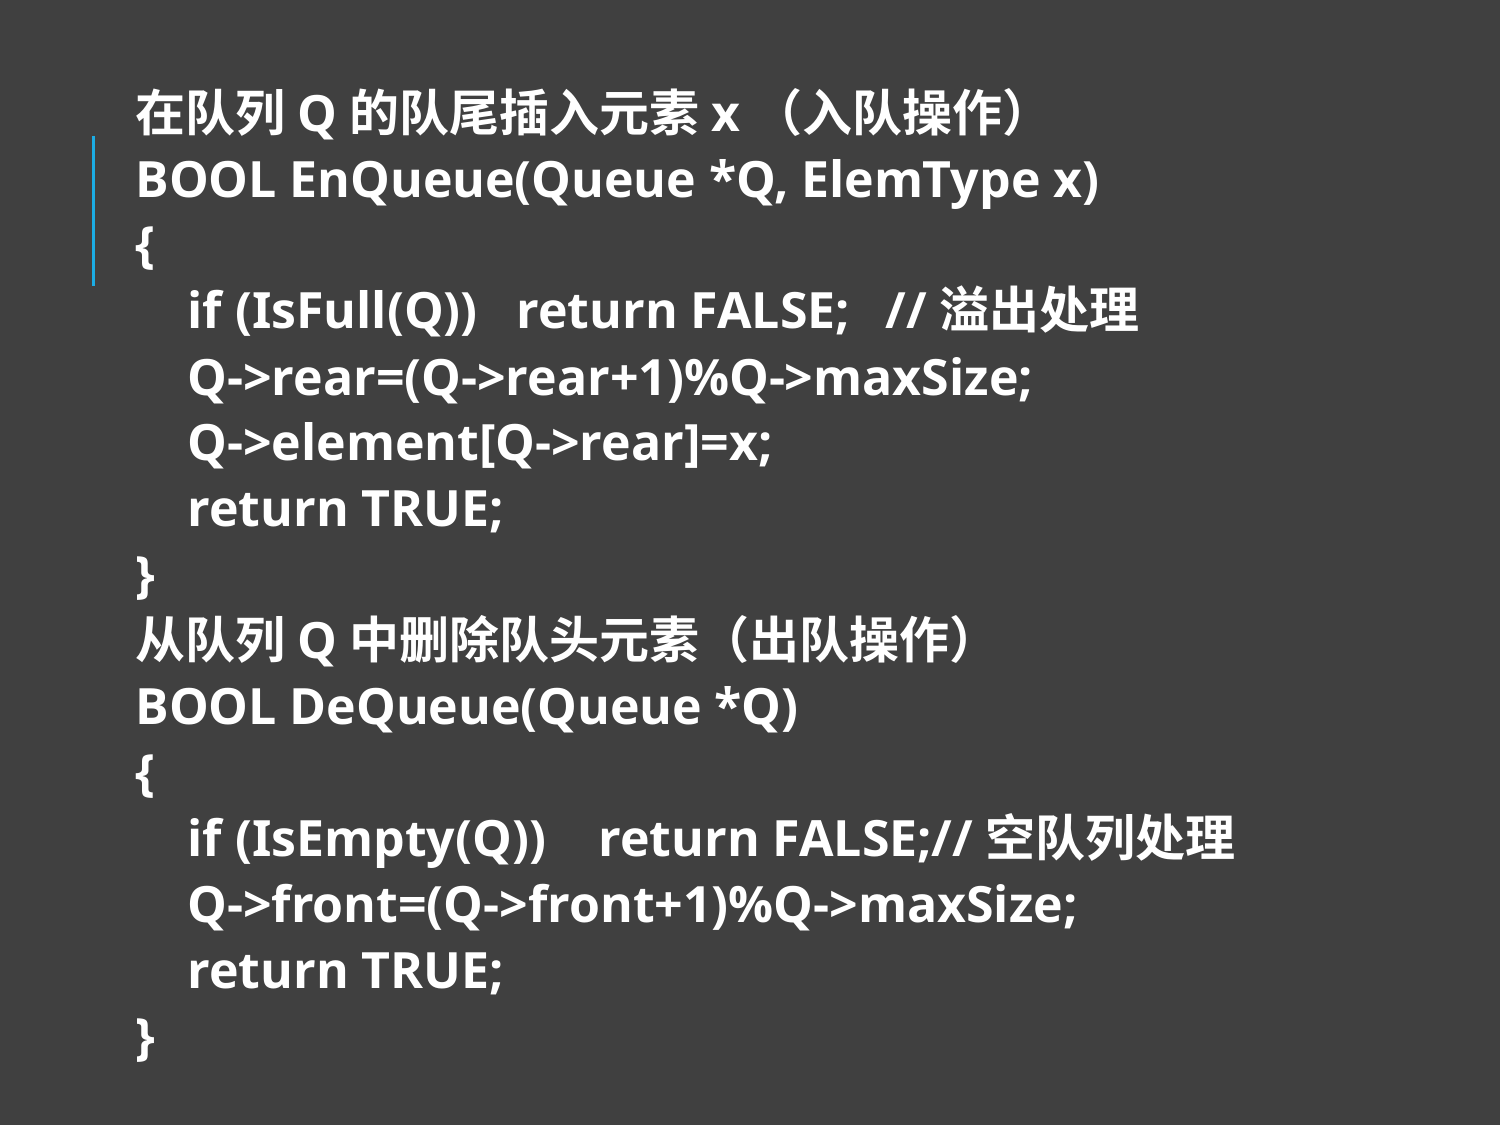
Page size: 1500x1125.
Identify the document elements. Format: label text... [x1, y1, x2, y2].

text_box 在队列Q的队尾插入元素x（入队操作） BOOL EnQueue(Queue *Q, ElemType x) { if (IsFull(Q)) return FALSE; //溢出处理 Q->rear=(Q->rear+1)%Q->maxSize; Q->element[Q->rear]=x; return TRUE; } 从队列Q中删除队头元素（出队操作） BOOL DeQueue(Queue *Q) { if (IsEmpty(Q)) return FALSE;//空队列处理 Q->front=(Q->front+1)%Q->maxSize; return TRUE; } [120, 67, 1464, 1072]
